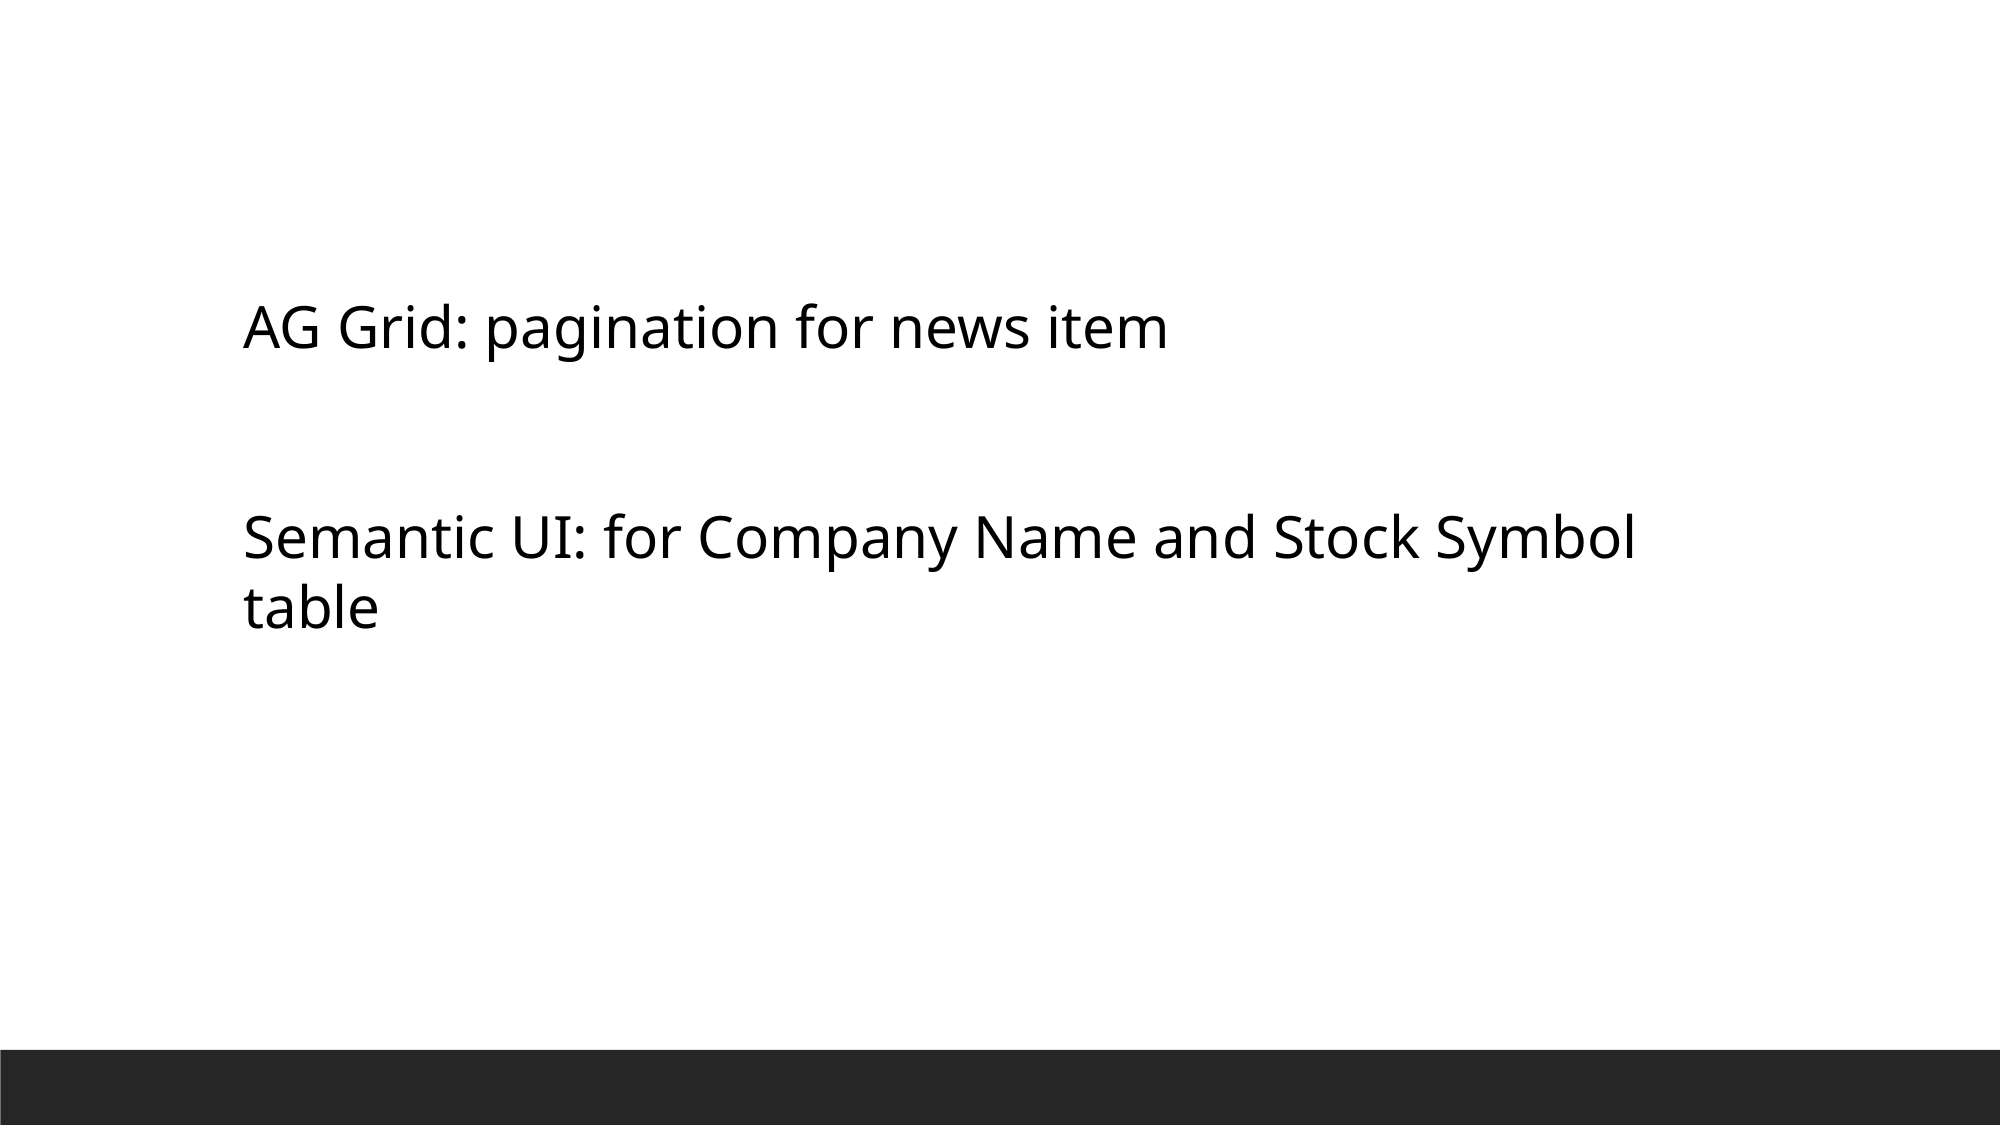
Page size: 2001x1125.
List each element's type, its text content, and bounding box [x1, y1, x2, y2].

text_box AG Grid: pagination for news item Semantic UI: for Company Name and Stock Symbol table [228, 282, 1658, 648]
